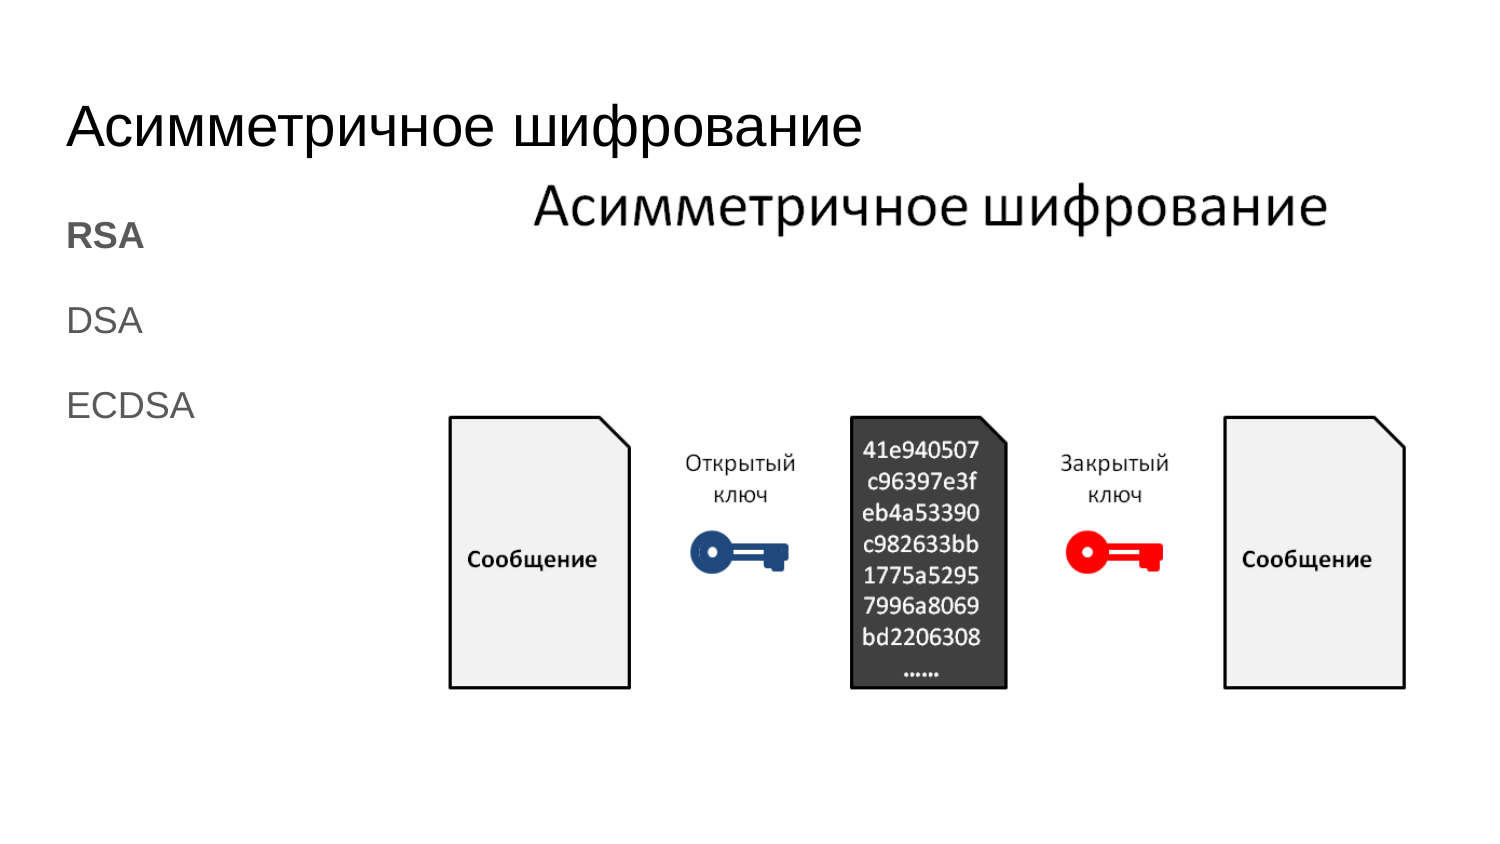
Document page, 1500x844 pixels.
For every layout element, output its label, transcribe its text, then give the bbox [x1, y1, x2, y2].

picture [413, 166, 1450, 750]
list RSA DSA ECDSA [51, 189, 407, 750]
title Асимметричное шифрование [51, 72, 1449, 167]
